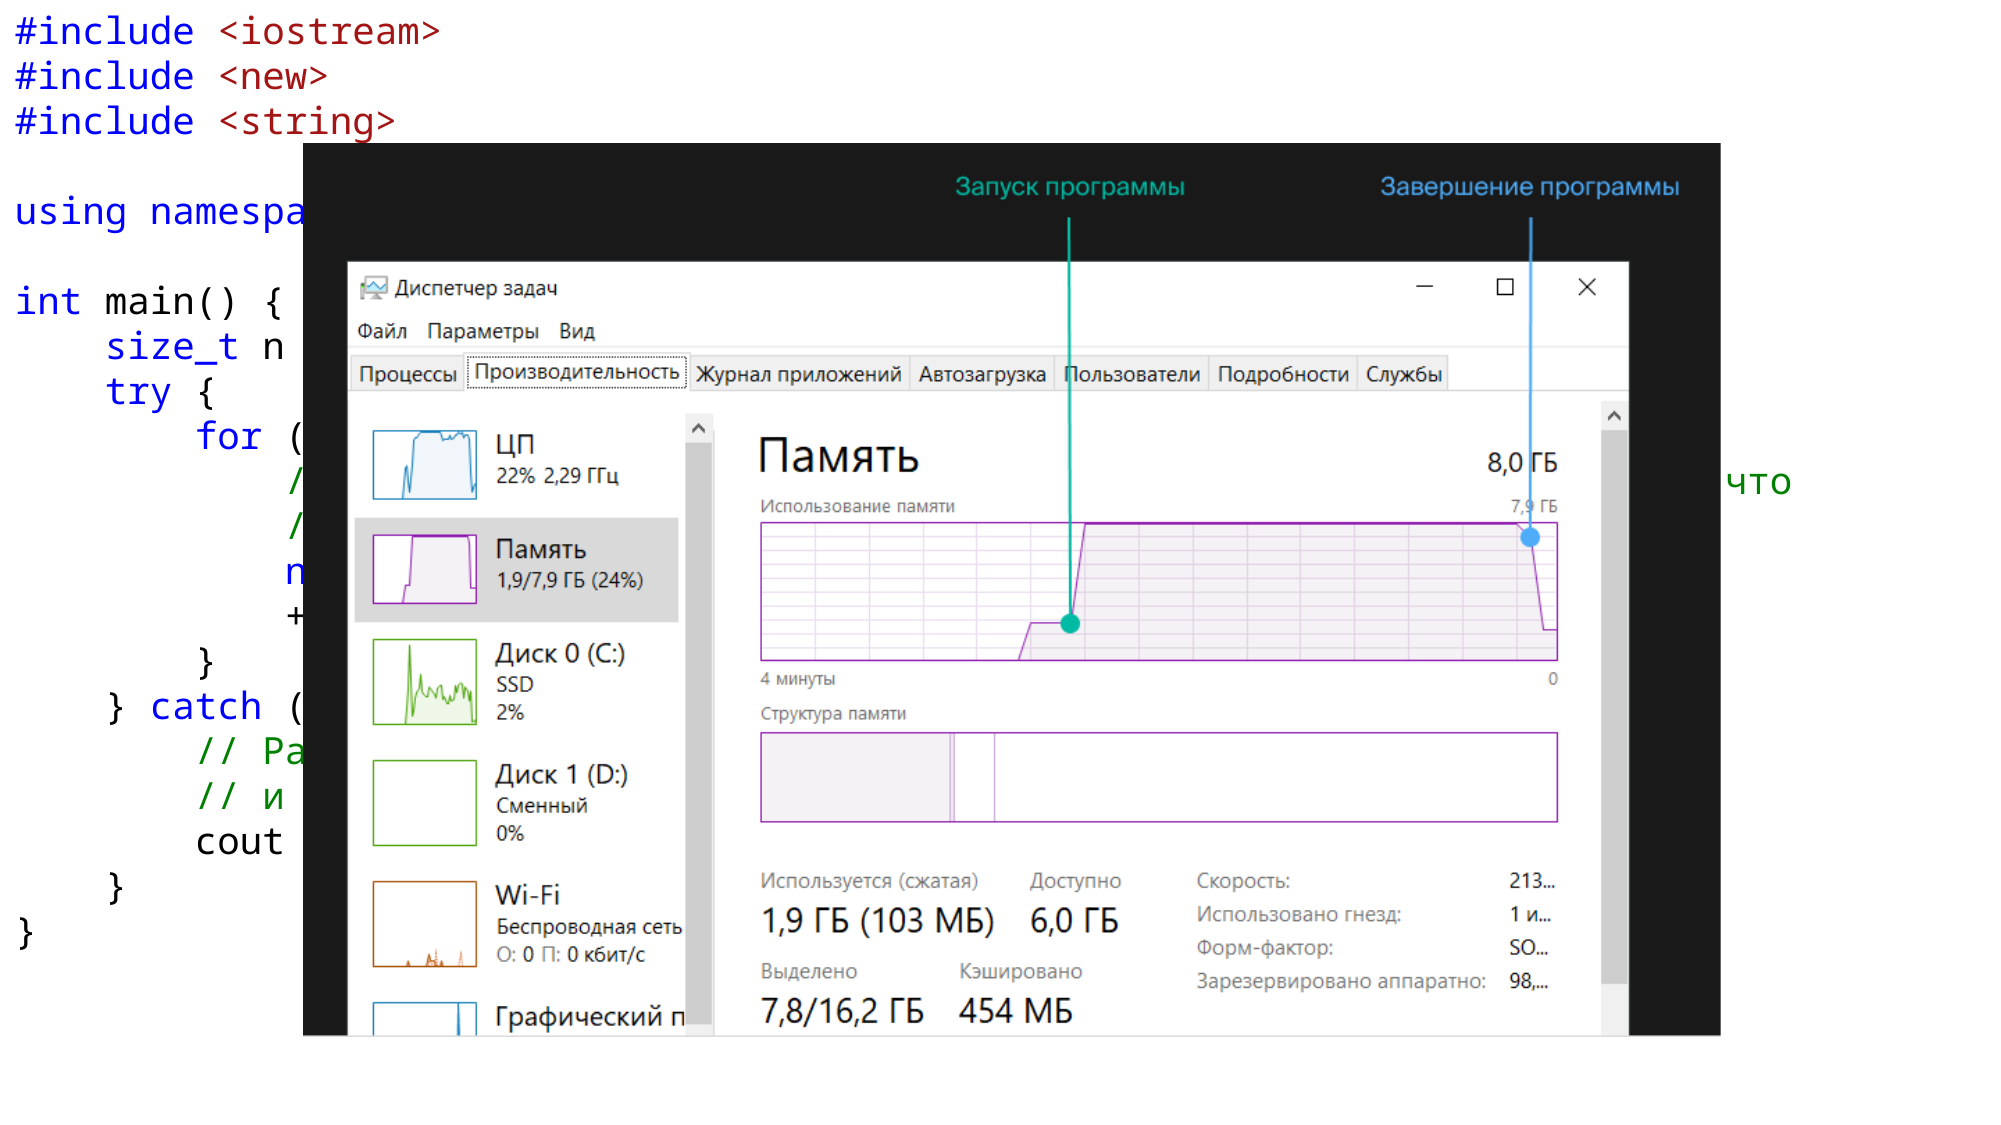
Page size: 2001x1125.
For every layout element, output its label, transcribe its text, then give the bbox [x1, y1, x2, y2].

text_box #include <iostream> #include <new> #include <string> using namespace std; int main() { size_t n = 0; try { for (;;) { // Указатель на выделенную в куче строку никуда не сохраняется, что // приводит к утечке памяти. new string(100'000'000, ' '); ++n; } } catch (const bad_alloc&) { // Рано или поздно доступная программе память закончится, // и оператор new выбросит исключение bad_alloc cout << "bad_alloc after "s << n << " allocations"s << endl; } } [0, 0, 2000, 960]
picture [303, 143, 1721, 1037]
